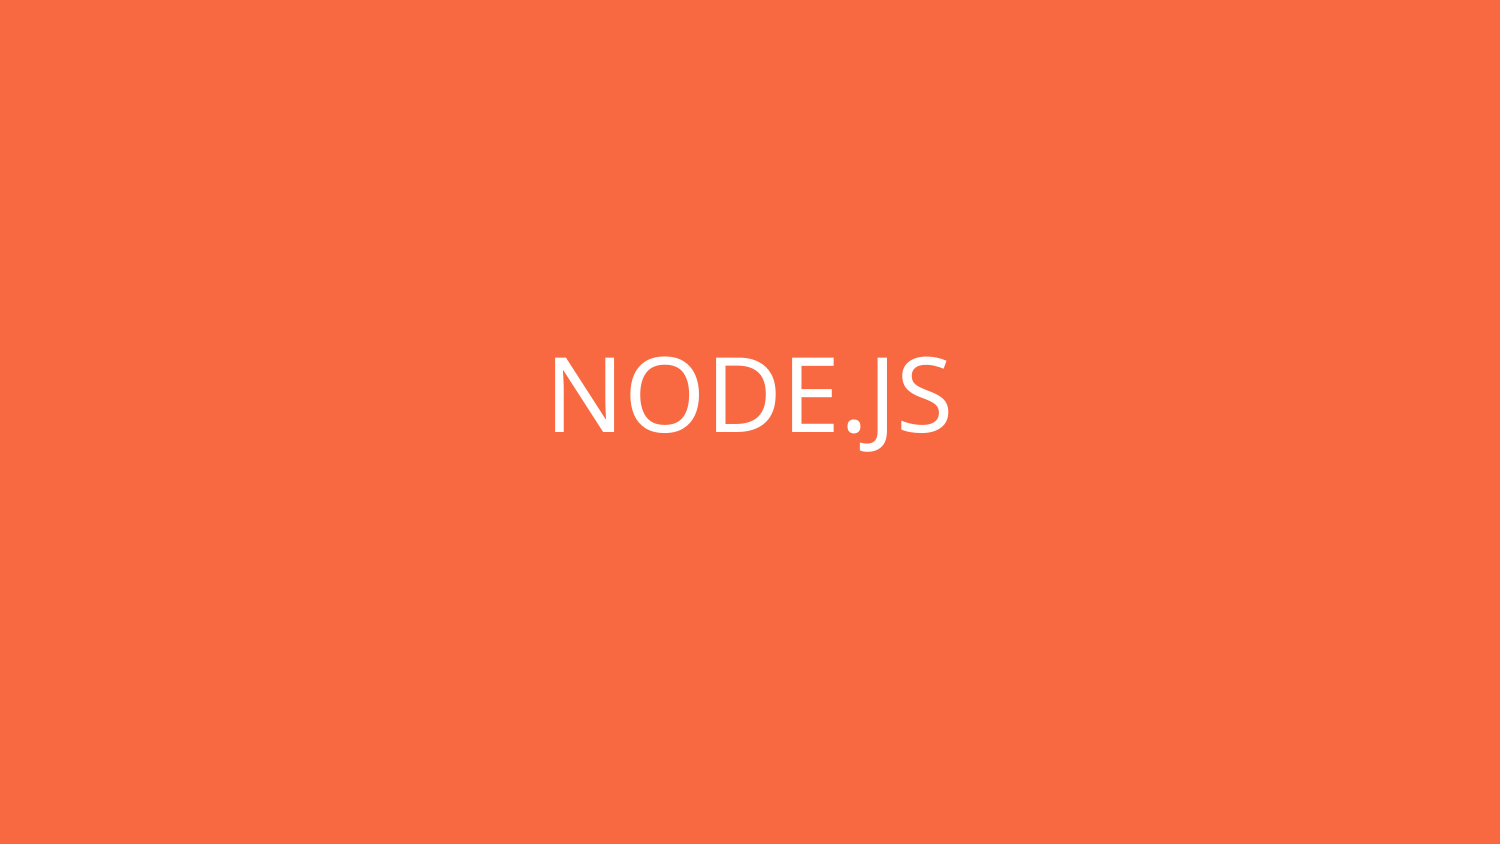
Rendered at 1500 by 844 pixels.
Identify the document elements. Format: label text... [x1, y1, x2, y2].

subtitle NODE.JS [51, 281, 1449, 562]
